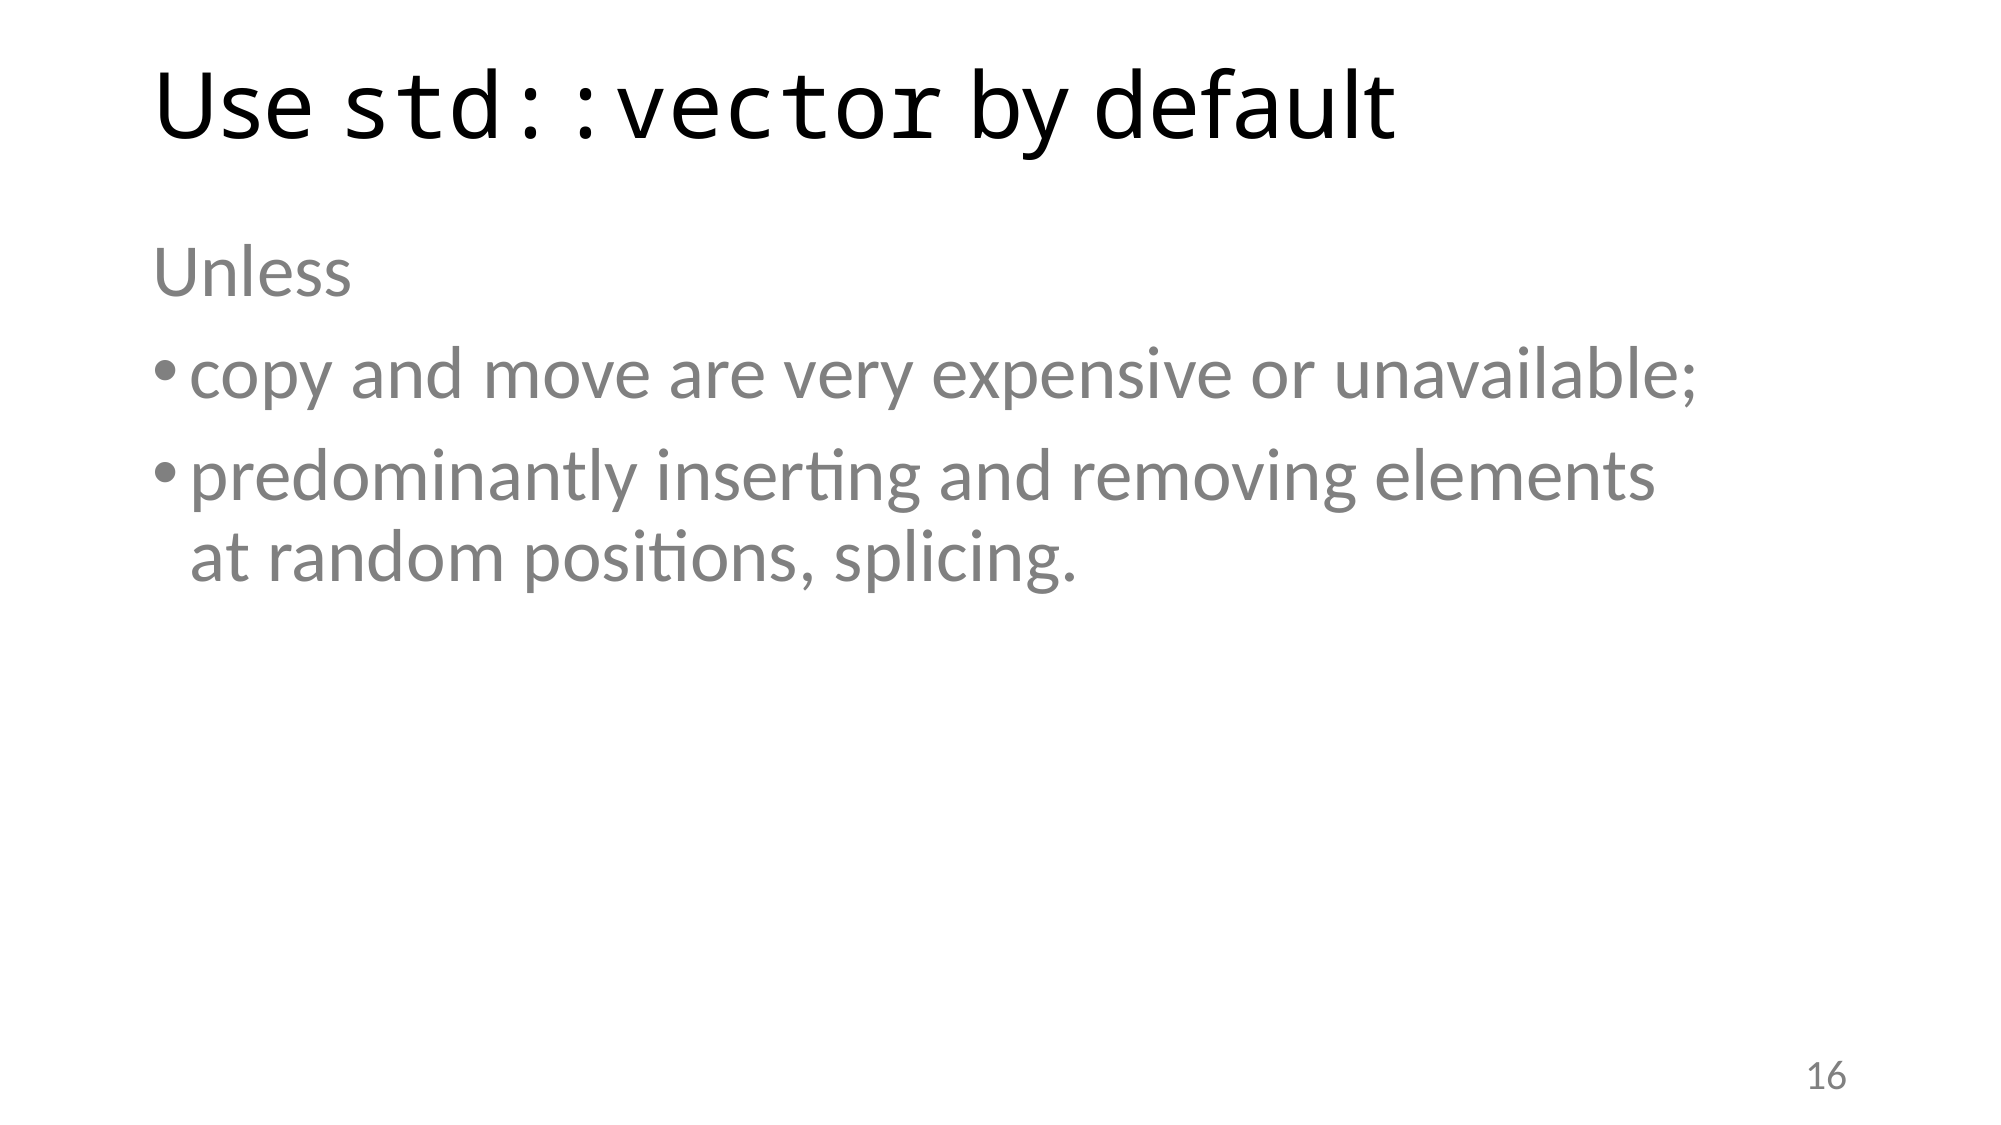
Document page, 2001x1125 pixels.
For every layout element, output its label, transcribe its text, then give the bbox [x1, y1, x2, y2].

slide_number 16 [1412, 1042, 1863, 1103]
list Unless copy and move are very expensive or unavailable; predominantly inserting and removing elements at random positions, splicing. [137, 224, 1863, 1034]
title Use std::vector by default [137, 0, 1863, 218]
